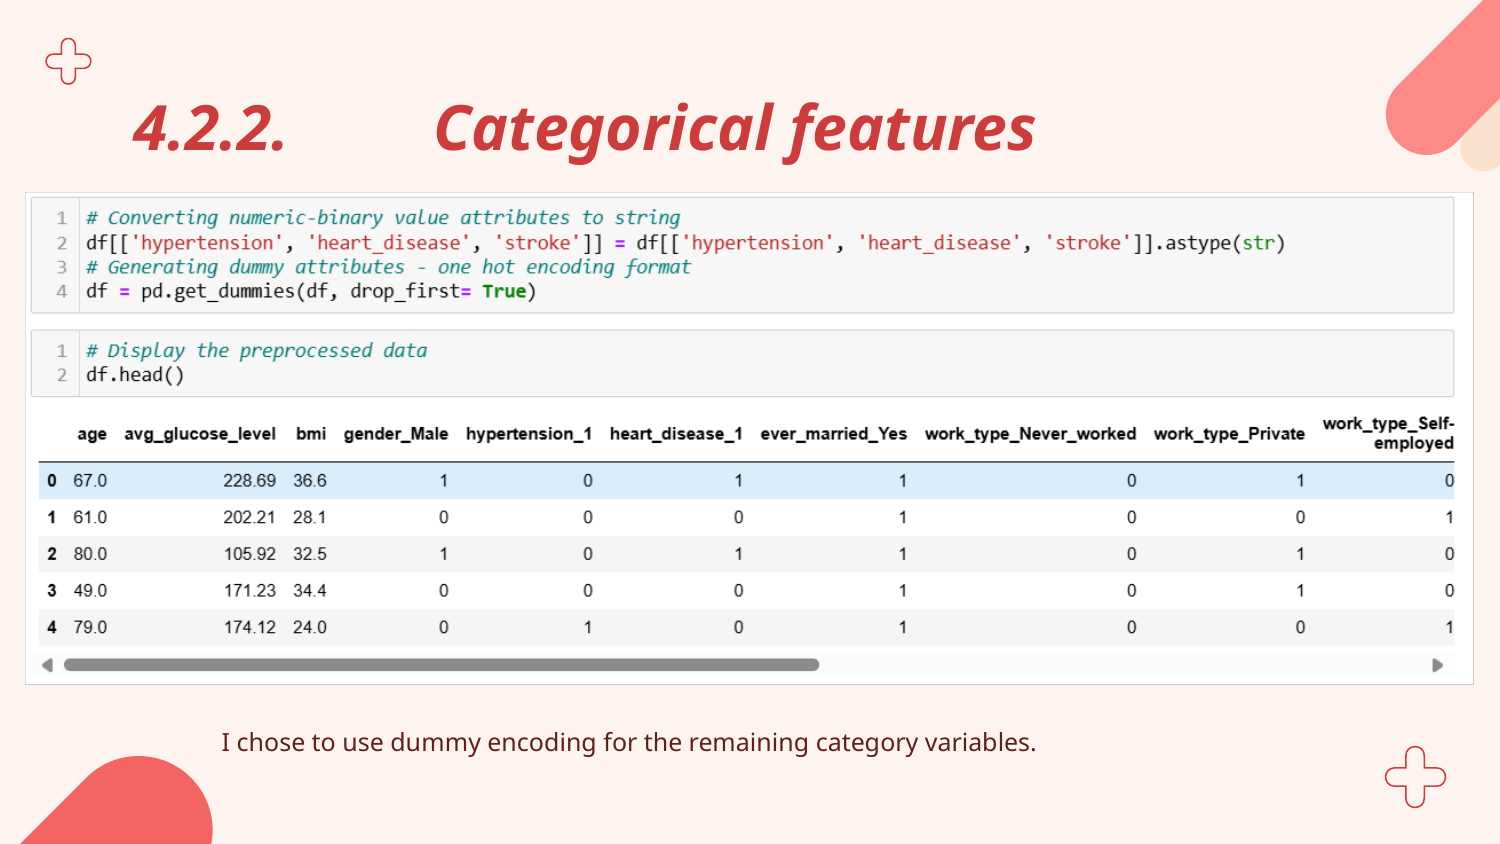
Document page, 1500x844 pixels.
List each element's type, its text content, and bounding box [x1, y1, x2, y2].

picture [24, 191, 1476, 687]
title 4.2.2. Categorical features [118, 72, 1382, 167]
text_box I chose to use dummy encoding for the remaining category variables. [206, 710, 1326, 771]
